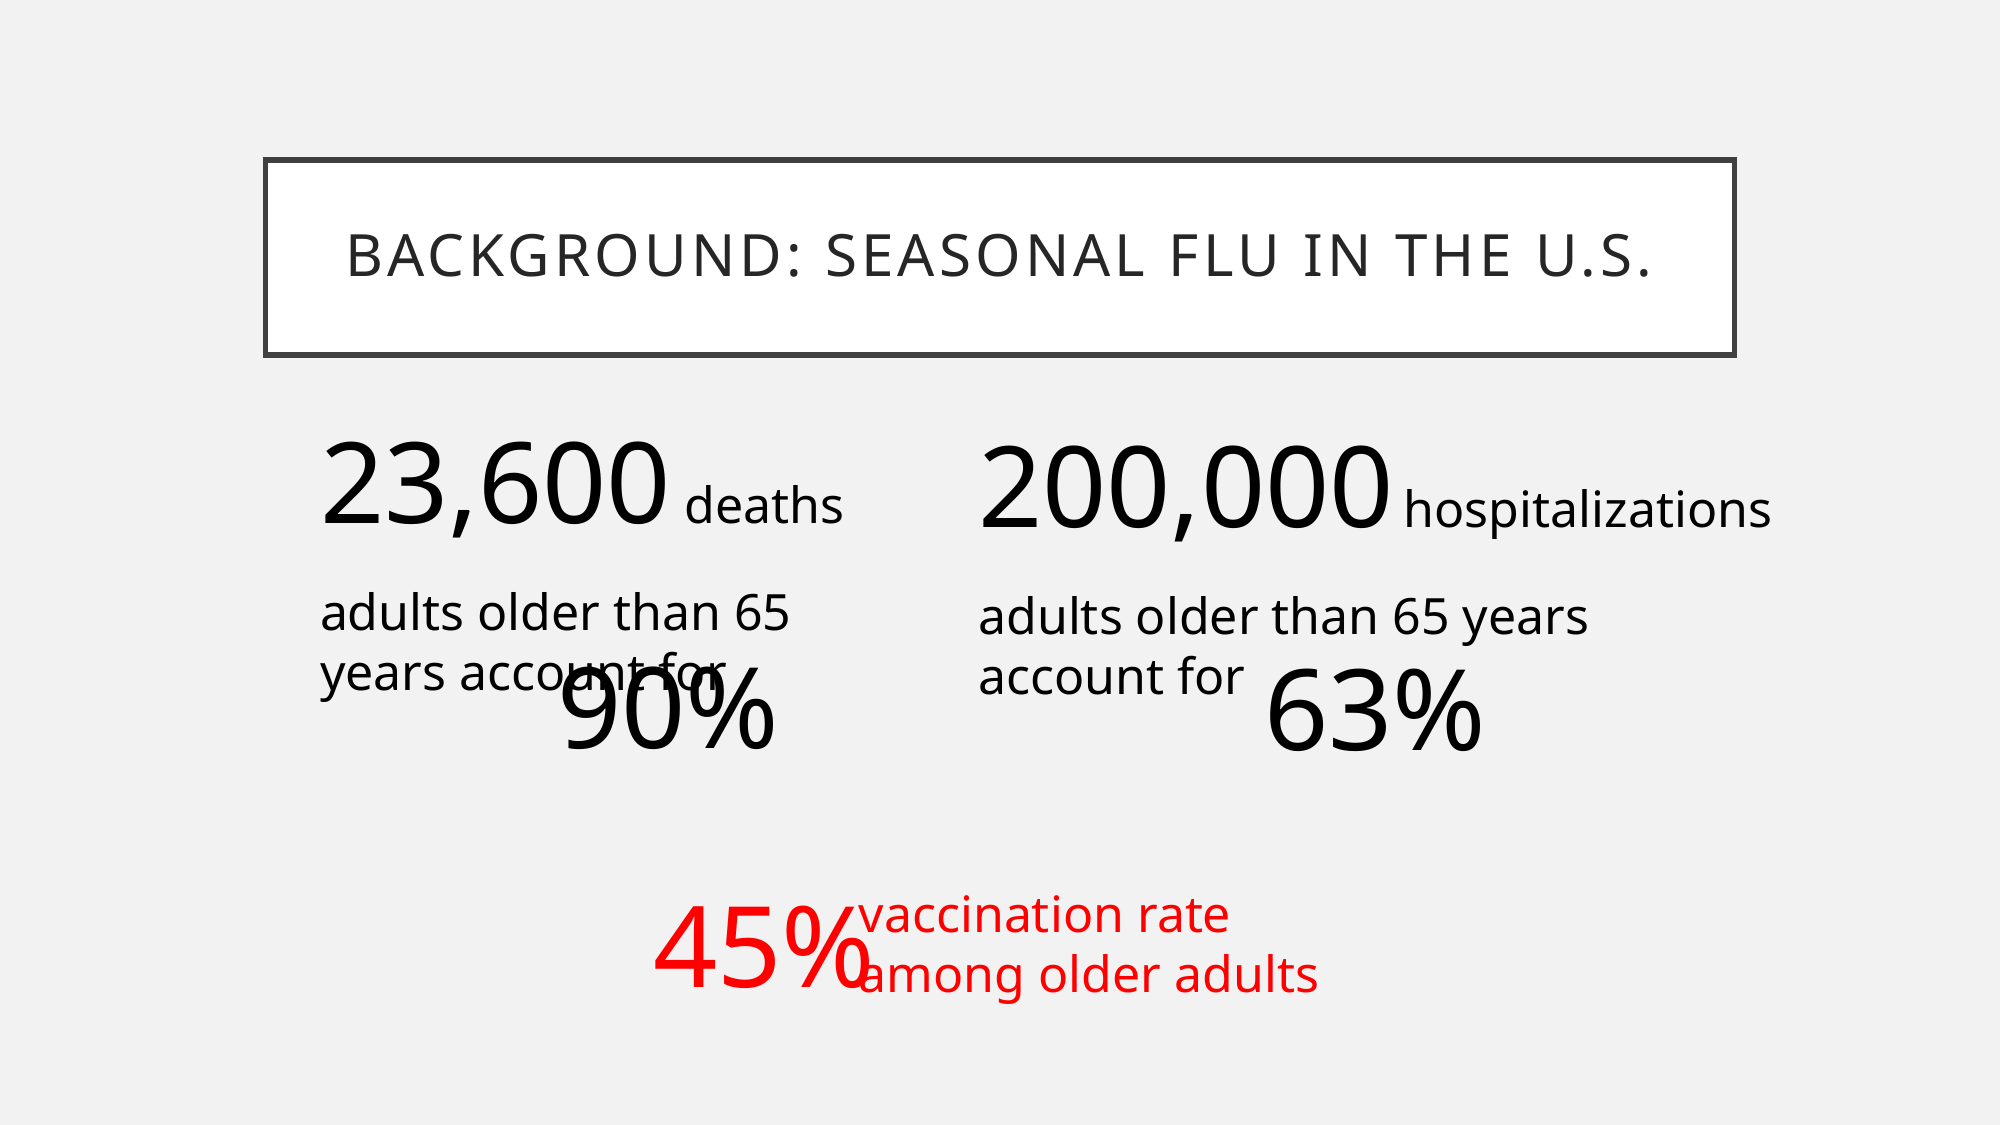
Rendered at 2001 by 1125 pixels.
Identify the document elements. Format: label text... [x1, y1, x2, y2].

title background: Seasonal flu in the U.S. [263, 157, 1737, 358]
text_box 200,000 hospitalizations adults older than 65 years account for [963, 407, 1788, 712]
text_box 23,600 deaths adults older than 65 years account for [305, 403, 879, 769]
text_box 90% [542, 628, 794, 778]
text_box vaccination rate among older adults [920, 875, 1335, 1010]
text_box 45% [638, 867, 920, 1018]
text_box 63% [1249, 630, 1502, 781]
